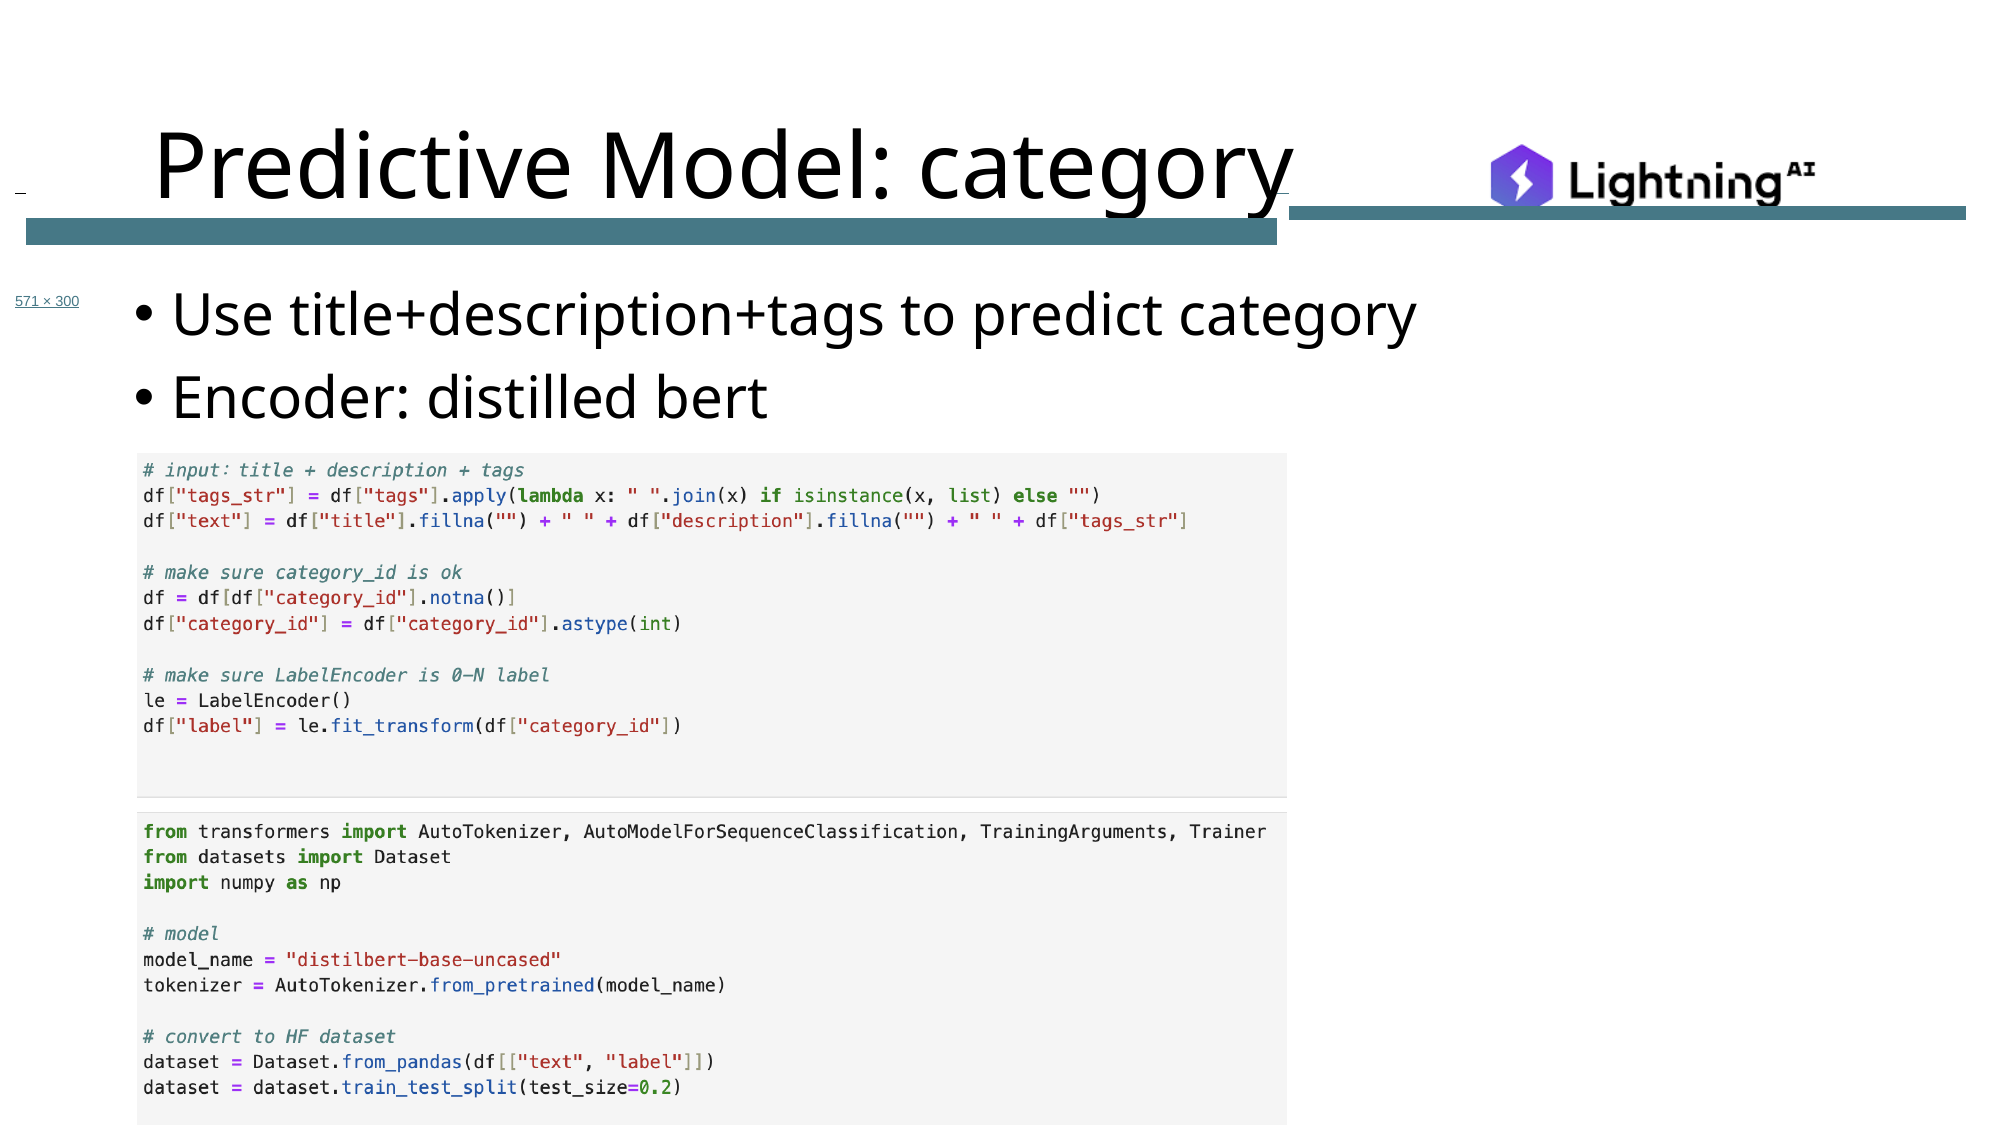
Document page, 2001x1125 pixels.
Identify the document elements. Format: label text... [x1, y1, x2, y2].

picture [1451, 79, 1854, 282]
list Use title+description+tags to predict category Encoder: distilled bert [118, 317, 1844, 992]
picture [136, 453, 1288, 1125]
text_box 571 × 300 [0, 0, 2000, 317]
